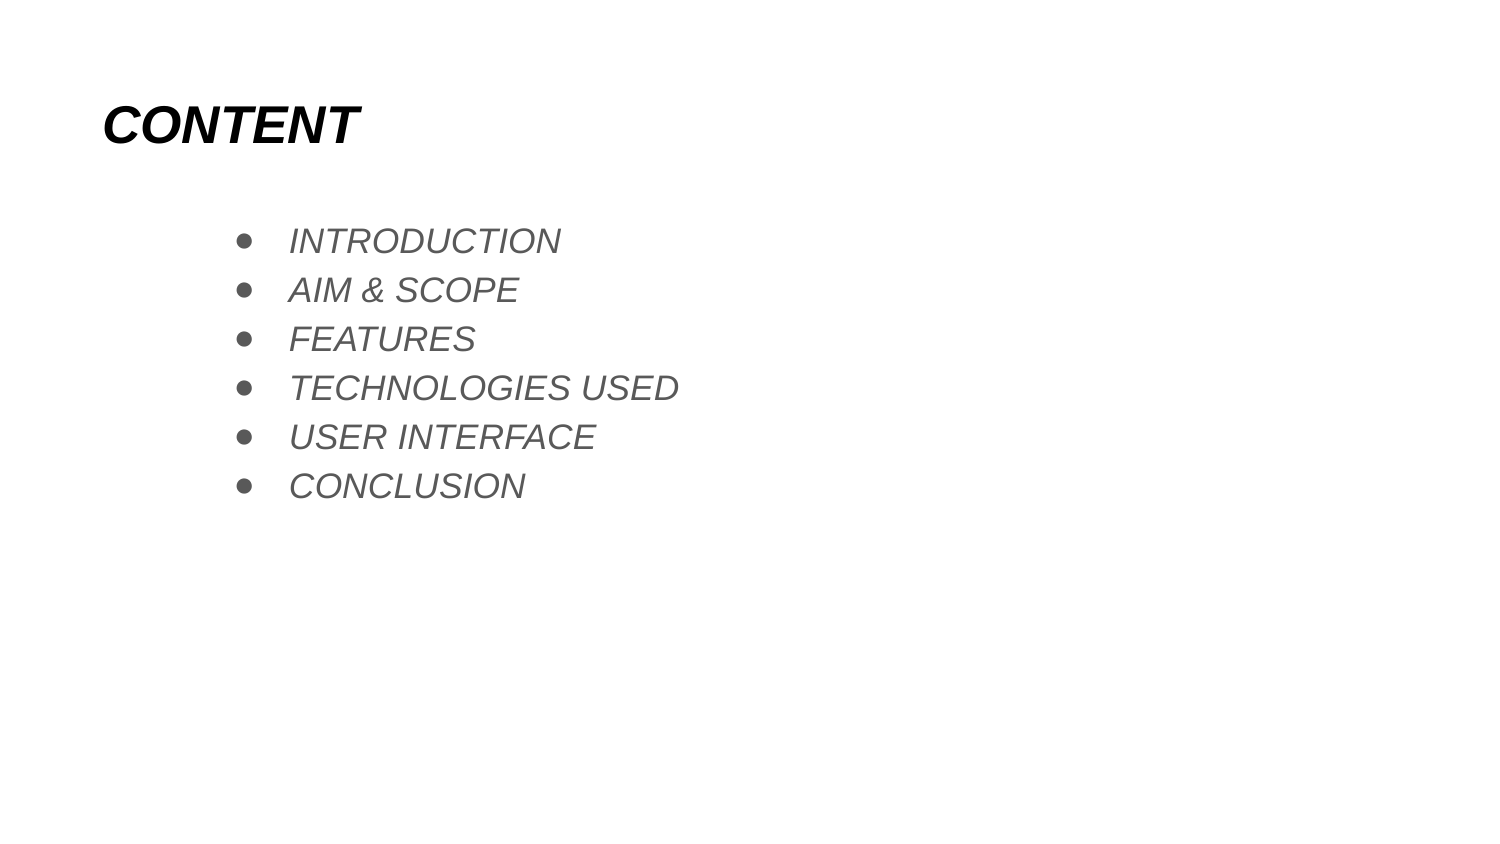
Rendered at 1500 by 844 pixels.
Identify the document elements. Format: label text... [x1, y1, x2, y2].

title CONTENT [87, 75, 1486, 170]
list INTRODUCTION AIM & SCOPE FEATURES TECHNOLOGIES USED USER INTERFACE CONCLUSION [198, 196, 1500, 758]
